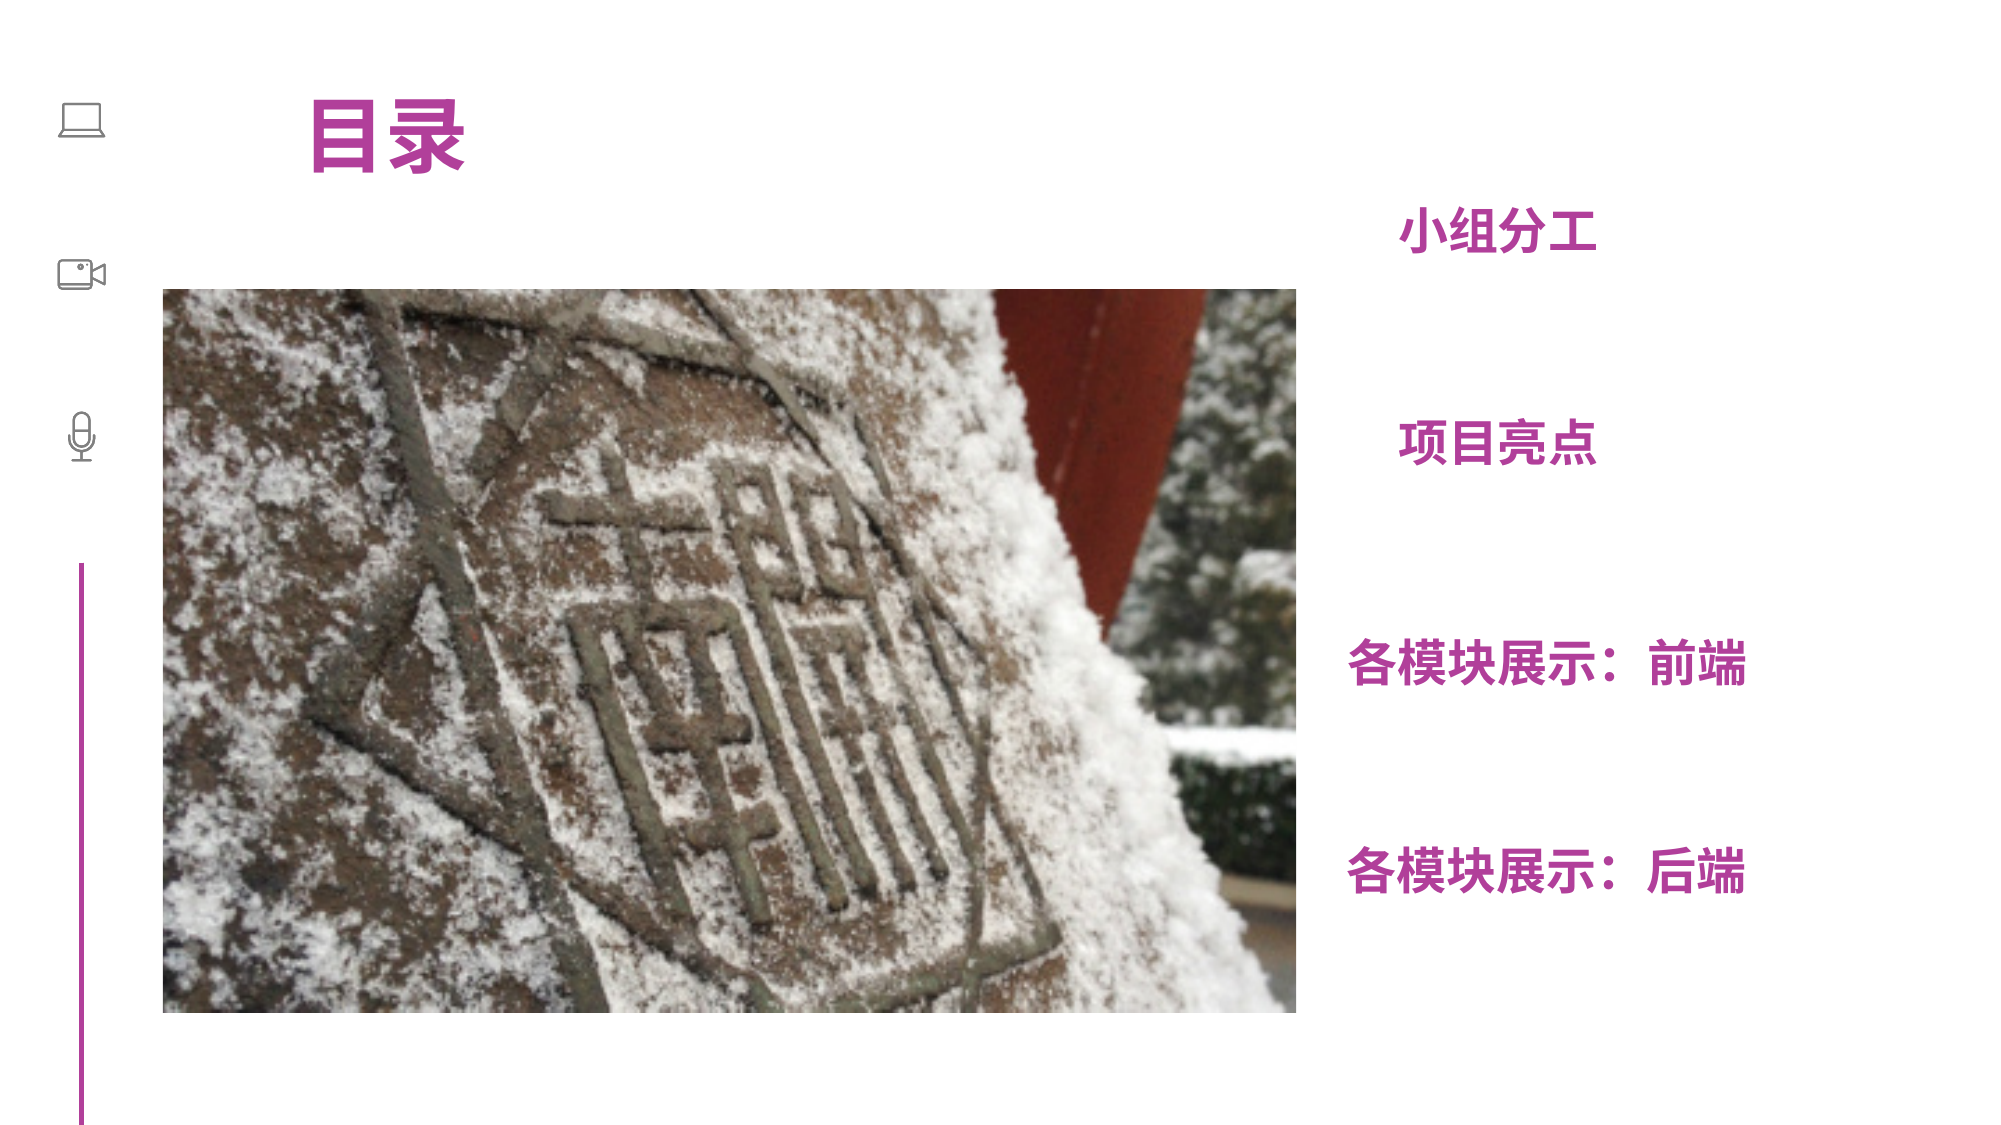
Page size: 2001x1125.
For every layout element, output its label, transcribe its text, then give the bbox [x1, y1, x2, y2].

text_box 各模块展示：前端 [1332, 623, 1763, 699]
text_box 目录 [287, 75, 484, 191]
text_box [57, 102, 106, 462]
text_box 小组分工 [1383, 191, 1614, 267]
picture [162, 289, 1297, 1014]
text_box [1329, 831, 1932, 943]
text_box 项目亮点 [1383, 403, 1614, 479]
